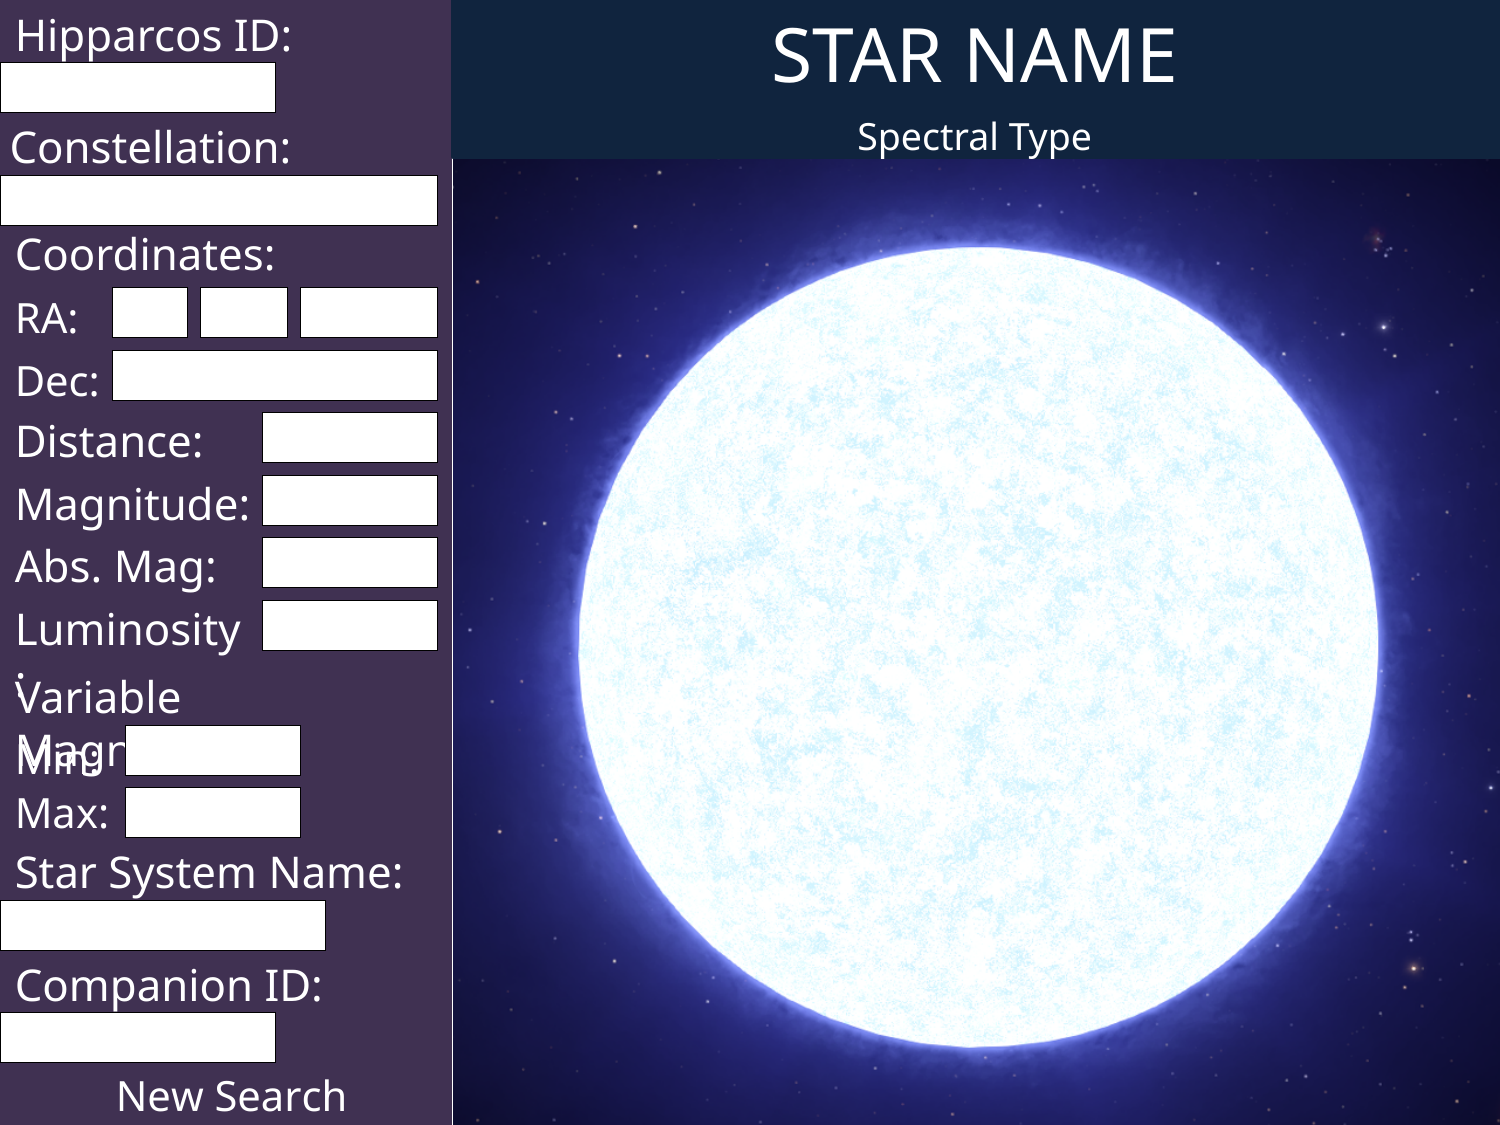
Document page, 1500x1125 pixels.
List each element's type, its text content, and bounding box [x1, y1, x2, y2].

text_box [276, 68, 449, 219]
text_box Coordinates: [0, 219, 447, 287]
text_box Luminosity: [0, 594, 263, 662]
text_box Star System Name: [0, 837, 438, 905]
text_box STAR NAME [449, 0, 1500, 105]
text_box RA: [0, 284, 129, 346]
text_box Constellation: [0, 112, 445, 180]
text_box Distance: [0, 406, 225, 469]
picture [452, 156, 1500, 1125]
text_box Max: [0, 779, 129, 837]
text_box Companion ID: [0, 950, 438, 1018]
text_box Spectral Type [449, 105, 1500, 157]
text_box Hipparcos ID: [0, 0, 450, 68]
text_box Abs. Mag: [0, 531, 244, 594]
text_box Variable Magnitude: [0, 662, 438, 783]
text_box Dec: [0, 346, 129, 406]
text_box Min: [0, 725, 129, 779]
text_box [0, 287, 447, 1125]
text_box Magnitude: [0, 469, 275, 537]
